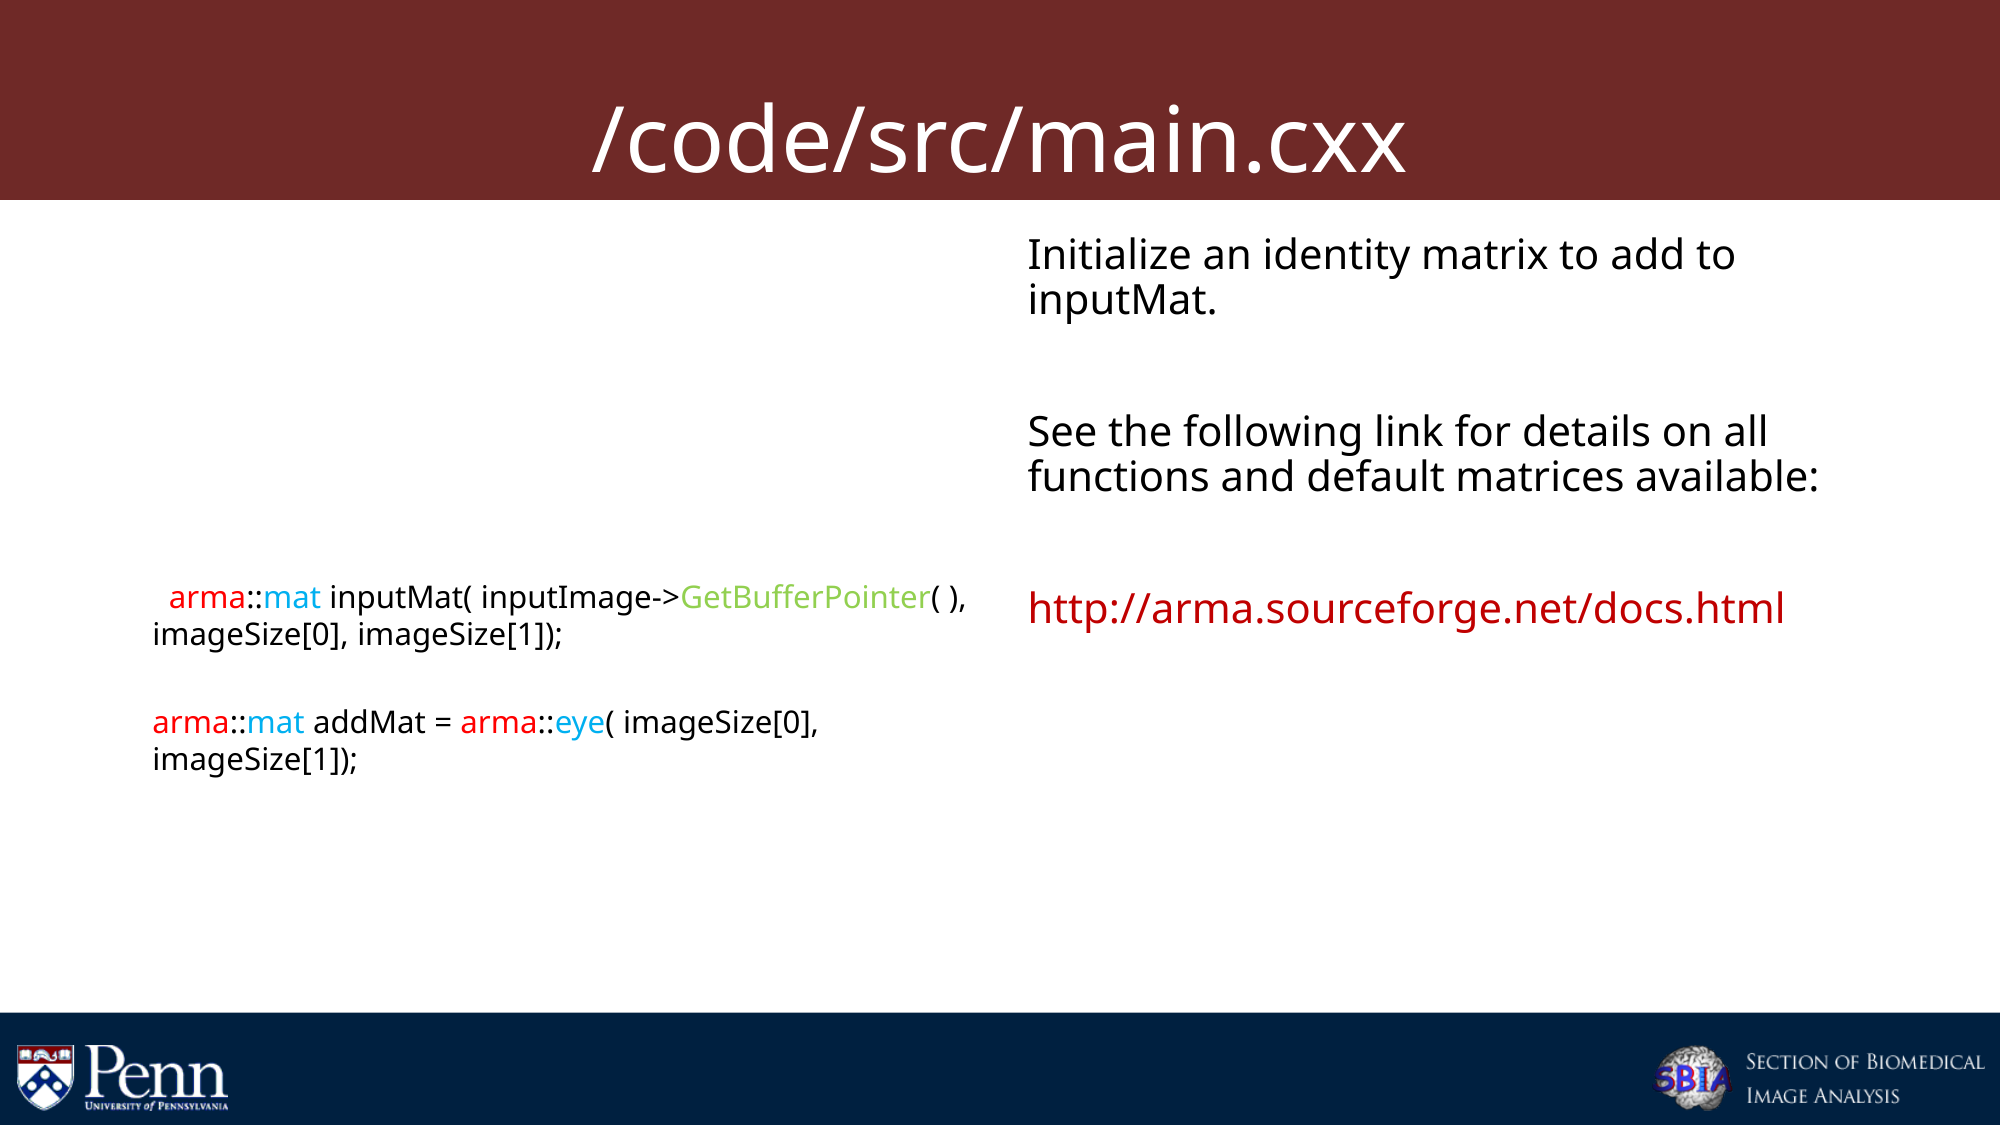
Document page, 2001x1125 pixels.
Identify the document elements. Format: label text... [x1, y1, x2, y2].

picture [17, 1045, 228, 1111]
picture [1652, 1044, 1985, 1112]
list Initialize an identity matrix to add to inputMat. See the following link for details on all functions and default matrices available: http://arma.sourceforge.net/docs.html [1012, 226, 1863, 987]
list typedef float PixelType; typedef itk::Image< PixelType, 2 > ImageType; ImageType::Pointer inputImage = ImageType::New(); SafeReadImage<ImageType>( inputImage, im_base-> GetFileName()); arma::mat inputMat( inputImage->GetBufferPointer( ), imageSize[0], imageSize[1]); arma::mat addMat = arma::eye( imageSize[0], imageSize[1]); [137, 226, 985, 987]
title /code/src/main.cxx [137, 0, 1863, 200]
